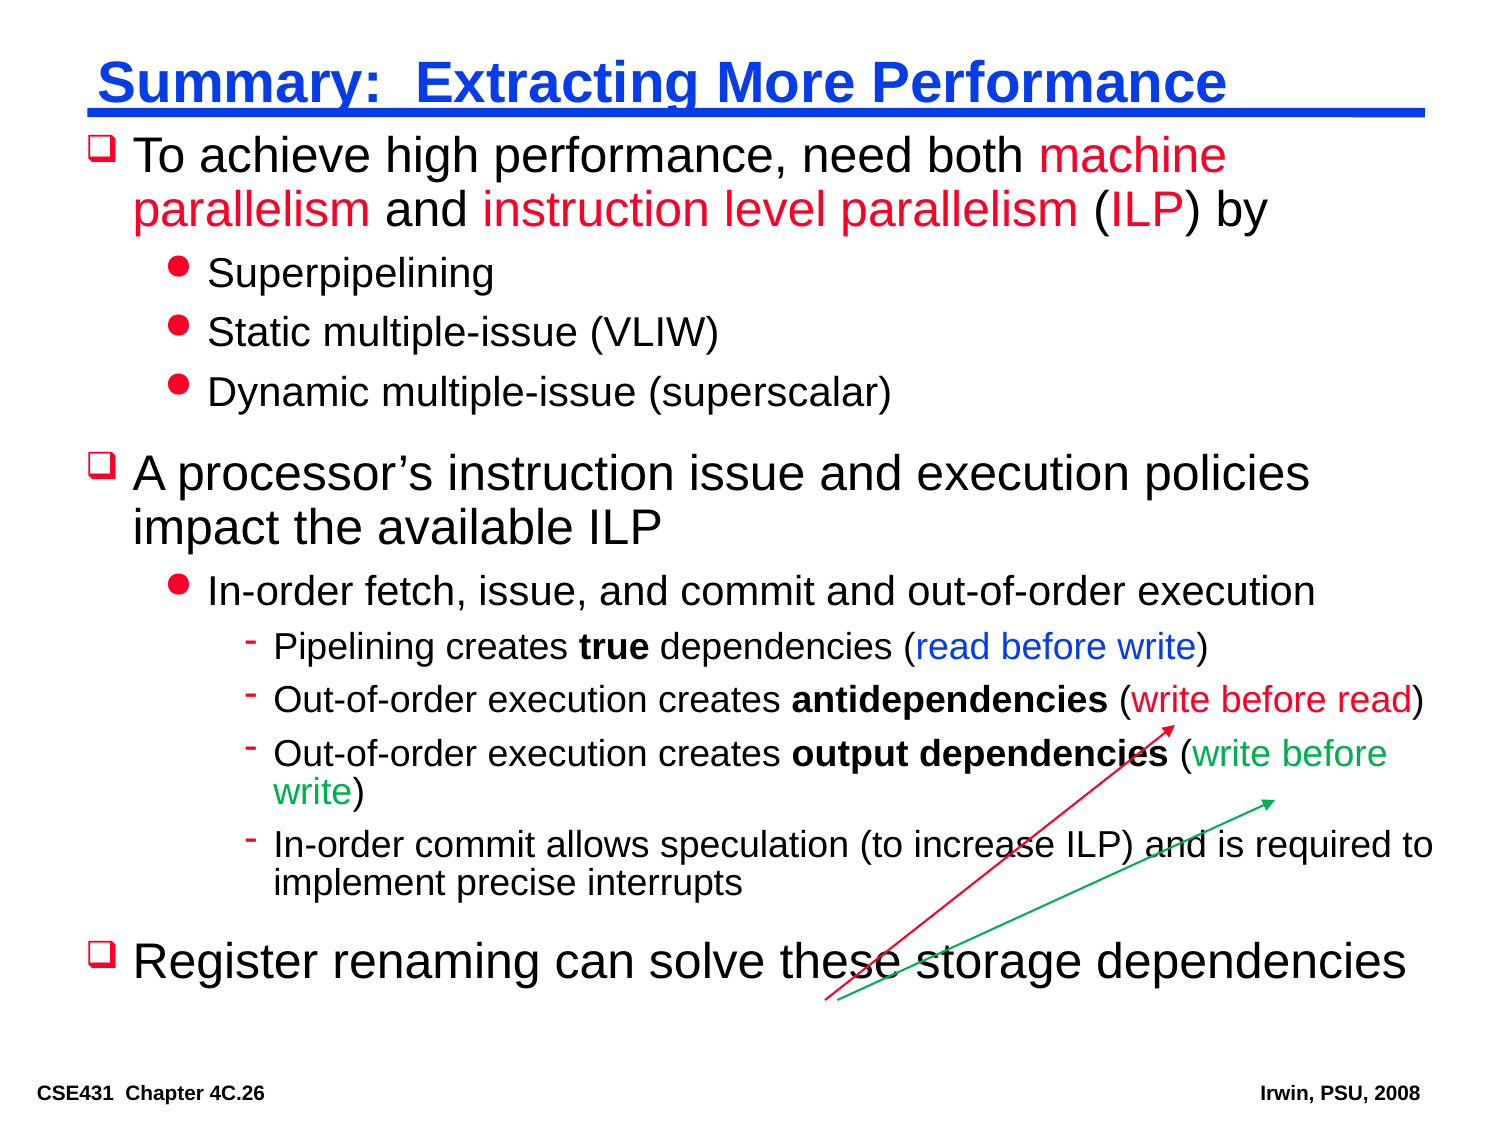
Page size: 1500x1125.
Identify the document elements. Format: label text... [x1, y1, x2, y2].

title Summary: Extracting More Performance [86, 49, 1426, 120]
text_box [824, 724, 1276, 1001]
list To achieve high performance, need both machine parallelism and instruction level parallelism (ILP) by Superpipelining Static multiple-issue (VLIW) Dynamic multiple-issue (superscalar) A processor’s instruction issue and execution policies impact the available ILP In-order fetch, issue, and commit and out-of-order execution Pipelining creates true dependencies (read before write) Out-of-order execution creates antidependencies (write before read) Out-of-order execution creates output dependencies (write before write) In-order commit allows speculation (to increase ILP) and is required to implement precise interrupts Register renaming can solve these storage dependencies [74, 124, 1463, 1043]
